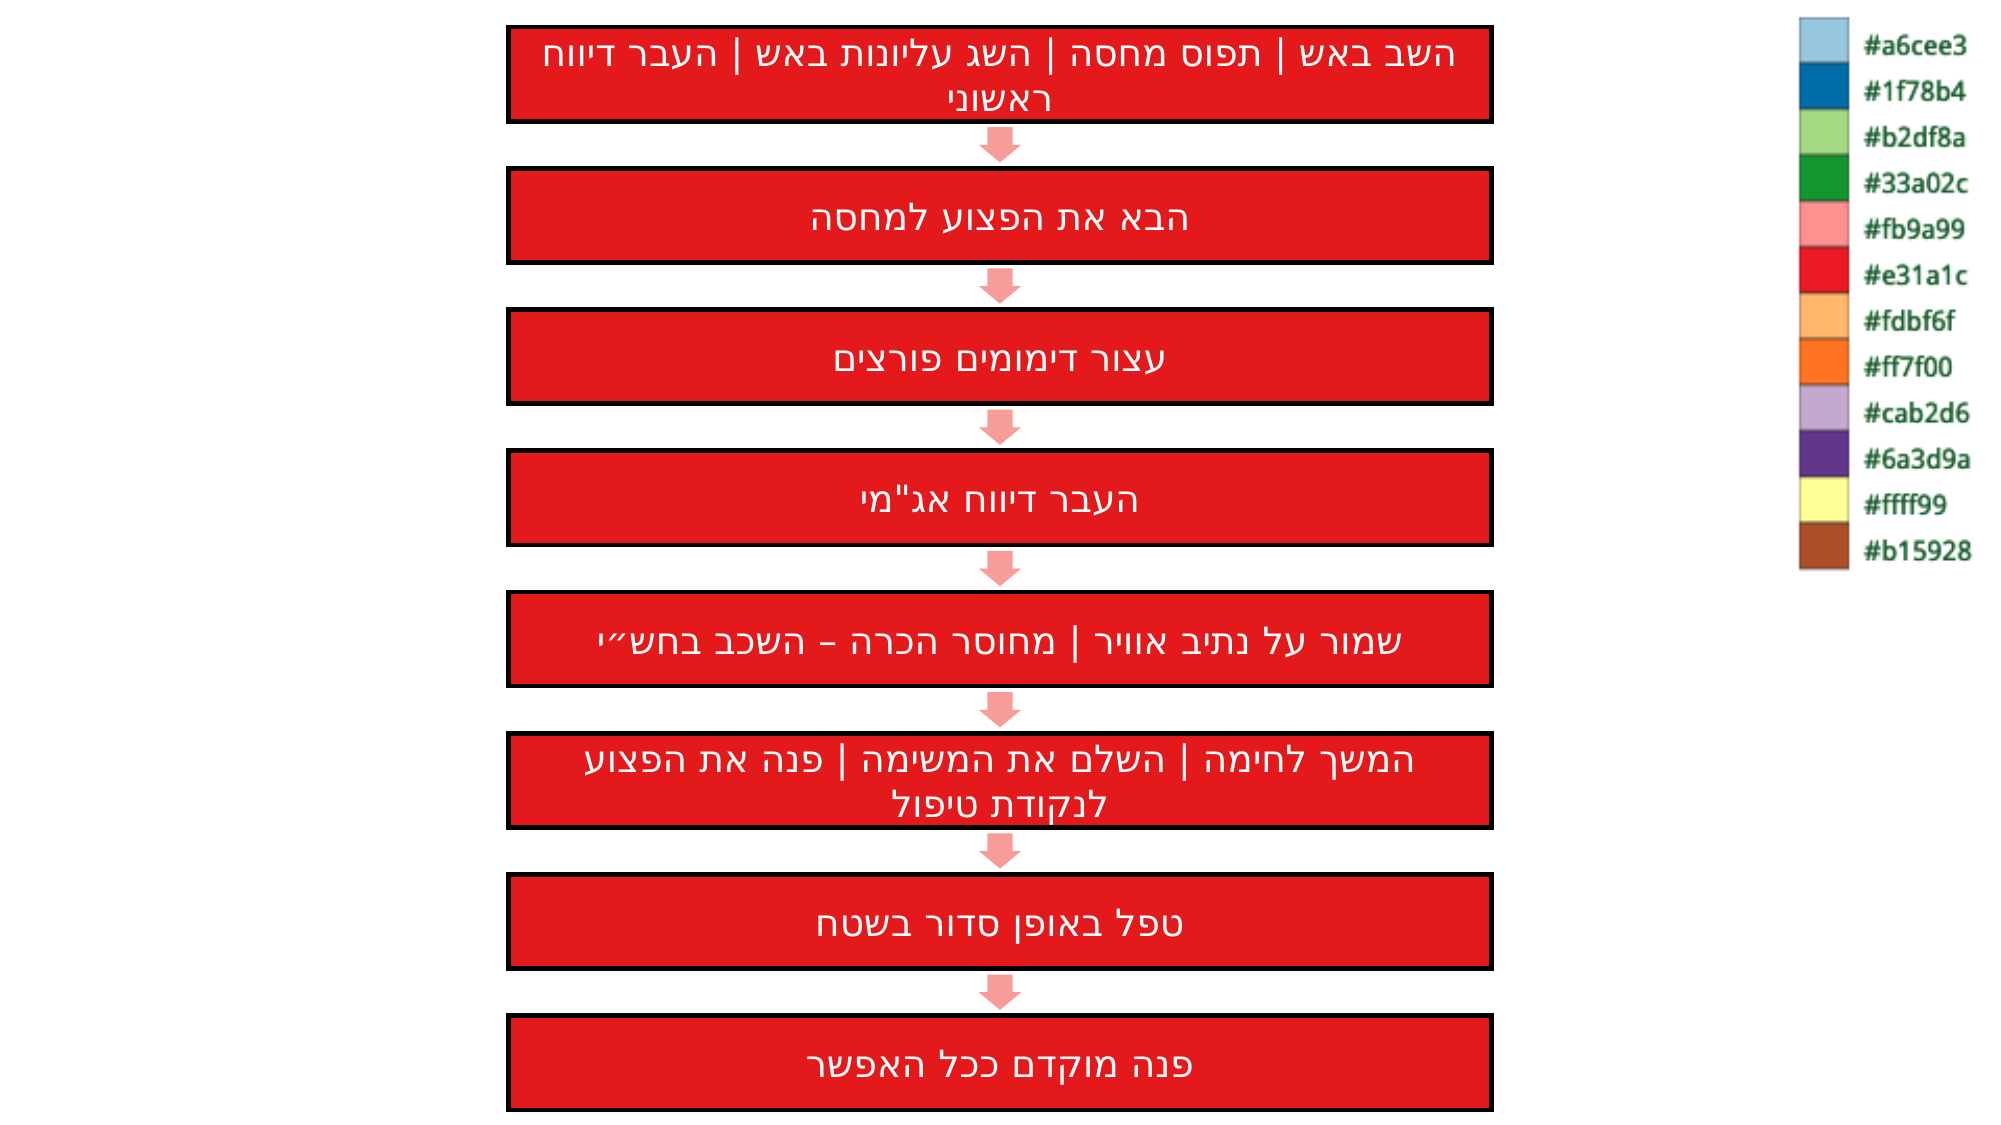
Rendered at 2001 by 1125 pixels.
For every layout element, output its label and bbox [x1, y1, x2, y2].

picture [1783, 0, 2000, 584]
text_box [508, 26, 1492, 1111]
